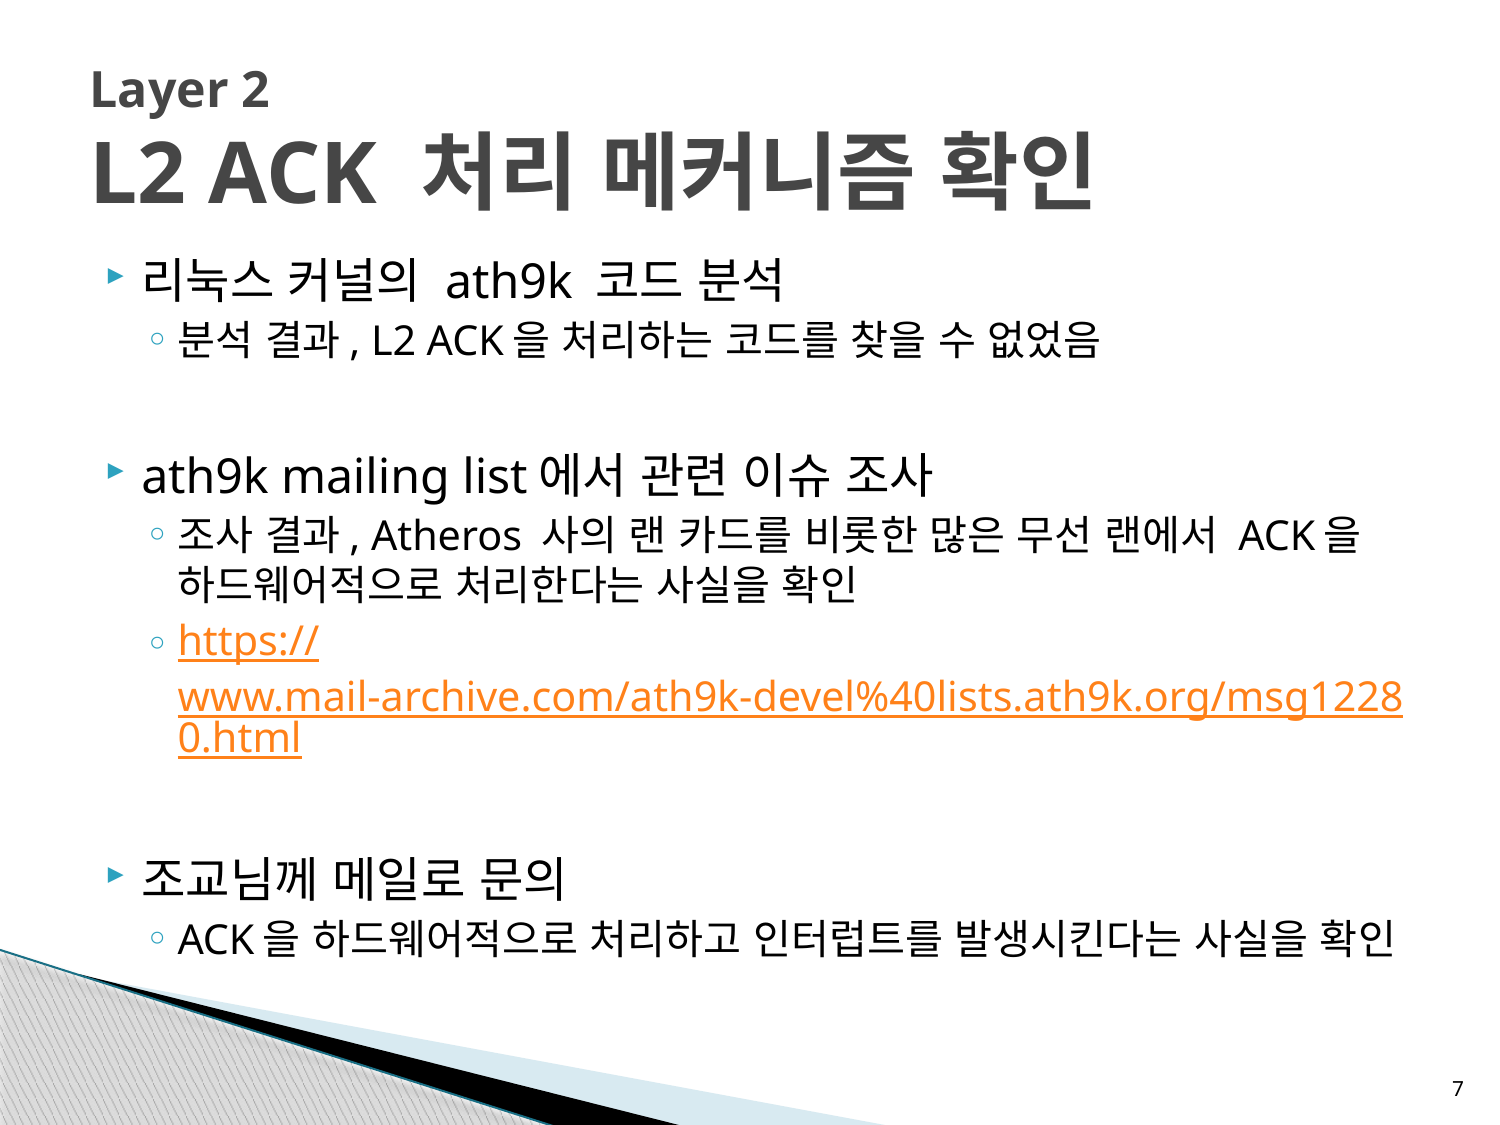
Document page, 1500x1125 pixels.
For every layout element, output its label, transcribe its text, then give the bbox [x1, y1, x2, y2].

title Layer 2 L2 ACK 처리 메커니즘 확인 [75, 45, 1425, 233]
list 리눅스 커널의 ath9k 코드 분석 분석 결과, L2 ACK을 처리하는 코드를 찾을 수 없었음 ath9k mailing list에서 관련 이슈 조사 조사 결과, Atheros 사의 랜 카드를 비롯한 많은 무선 랜에서 ACK을 하드웨어적으로 처리한다는 사실을 확인 https://www.mail-archive.com/ath9k-devel%40lists.ath9k.org/msg12280.html 조교님께 메일로 문의 ACK을 하드웨어적으로 처리하고 인터럽트를 발생시킨다는 사실을 확인 [75, 243, 1425, 986]
slide_number 7 [1418, 1051, 1479, 1112]
